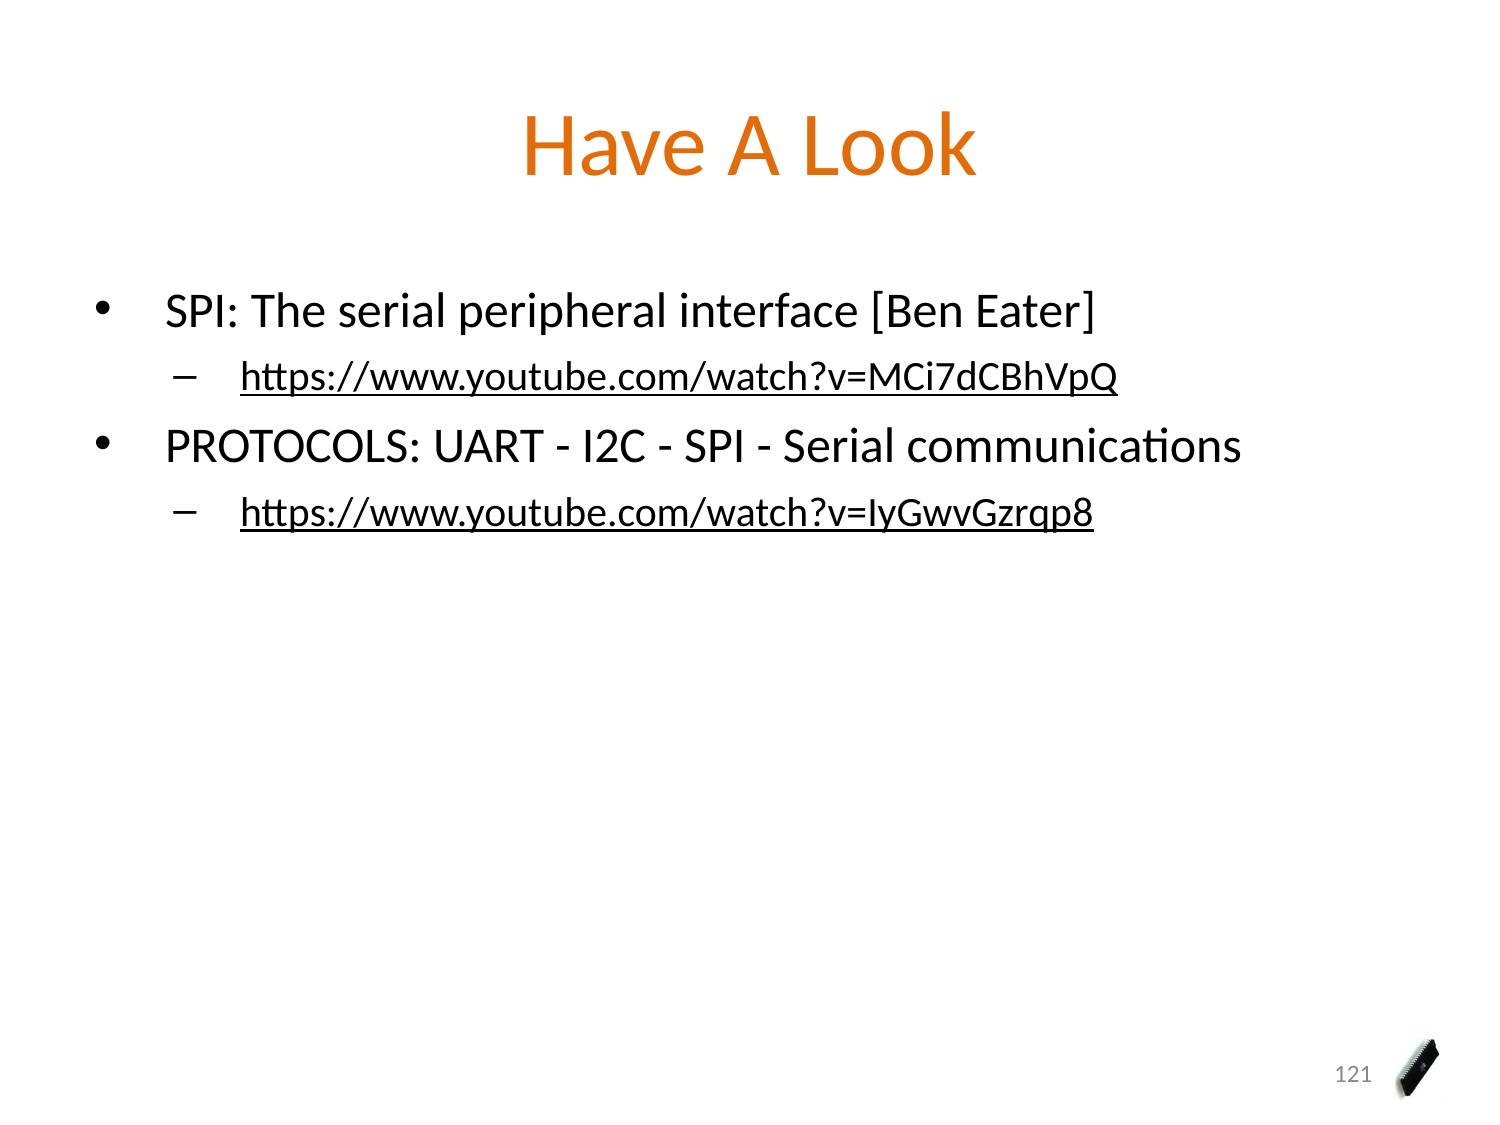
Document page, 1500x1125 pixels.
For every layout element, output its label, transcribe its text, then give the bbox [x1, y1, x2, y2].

title Have A Look [75, 45, 1425, 233]
slide_number 121 [1037, 1042, 1388, 1103]
picture [1387, 1037, 1450, 1100]
list SPI: The serial peripheral interface [Ben Eater] https://www.youtube.com/watch?v=MCi7dCBhVpQ PROTOCOLS: UART - I2C - SPI - Serial communications https://www.youtube.com/watch?v=IyGwvGzrqp8 [75, 262, 1425, 1005]
